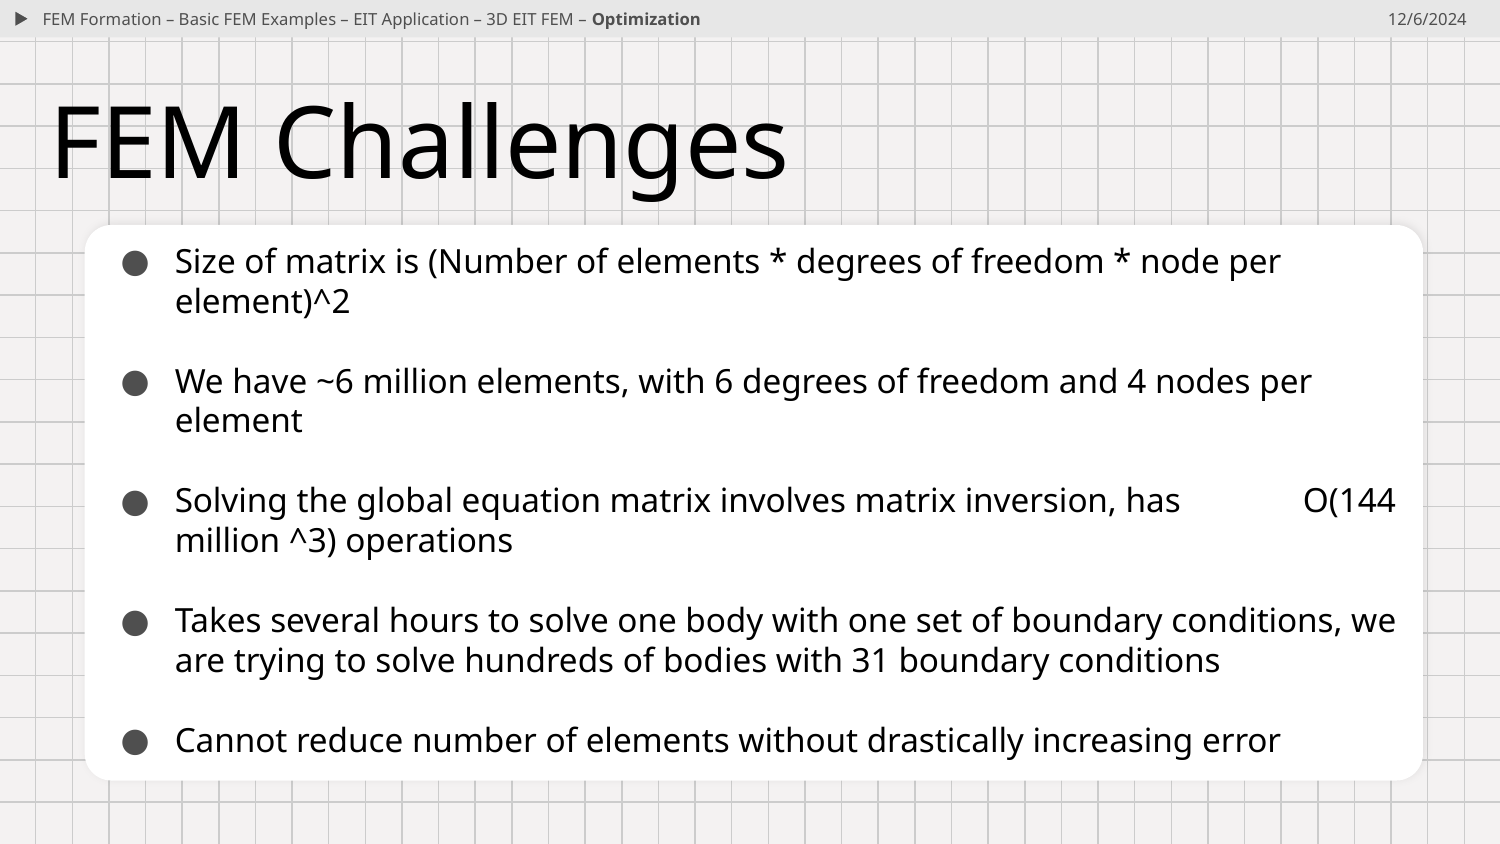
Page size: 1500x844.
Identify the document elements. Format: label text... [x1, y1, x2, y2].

text_box [95, 775, 1413, 781]
list FEM Formation – Basic FEM Examples – EIT Application – 3D EIT FEM – Optimization [27, 0, 904, 49]
title FEM Challenges [34, 76, 1027, 248]
list 12/6/2024 [1295, 0, 1482, 499]
subtitle Size of matrix is (Number of elements * degrees of freedom * node per element)^2 We have ~6 million elements, with 6 degrees of freedom and 4 nodes per element Solving the global equation matrix involves matrix inversion, has O(144 million ^3) operations Takes several hours to solve one body with one set of boundary conditions, we are trying to solve hundreds of bodies with 31 boundary conditions Cannot reduce number of elements without drastically increasing error [84, 225, 1423, 775]
